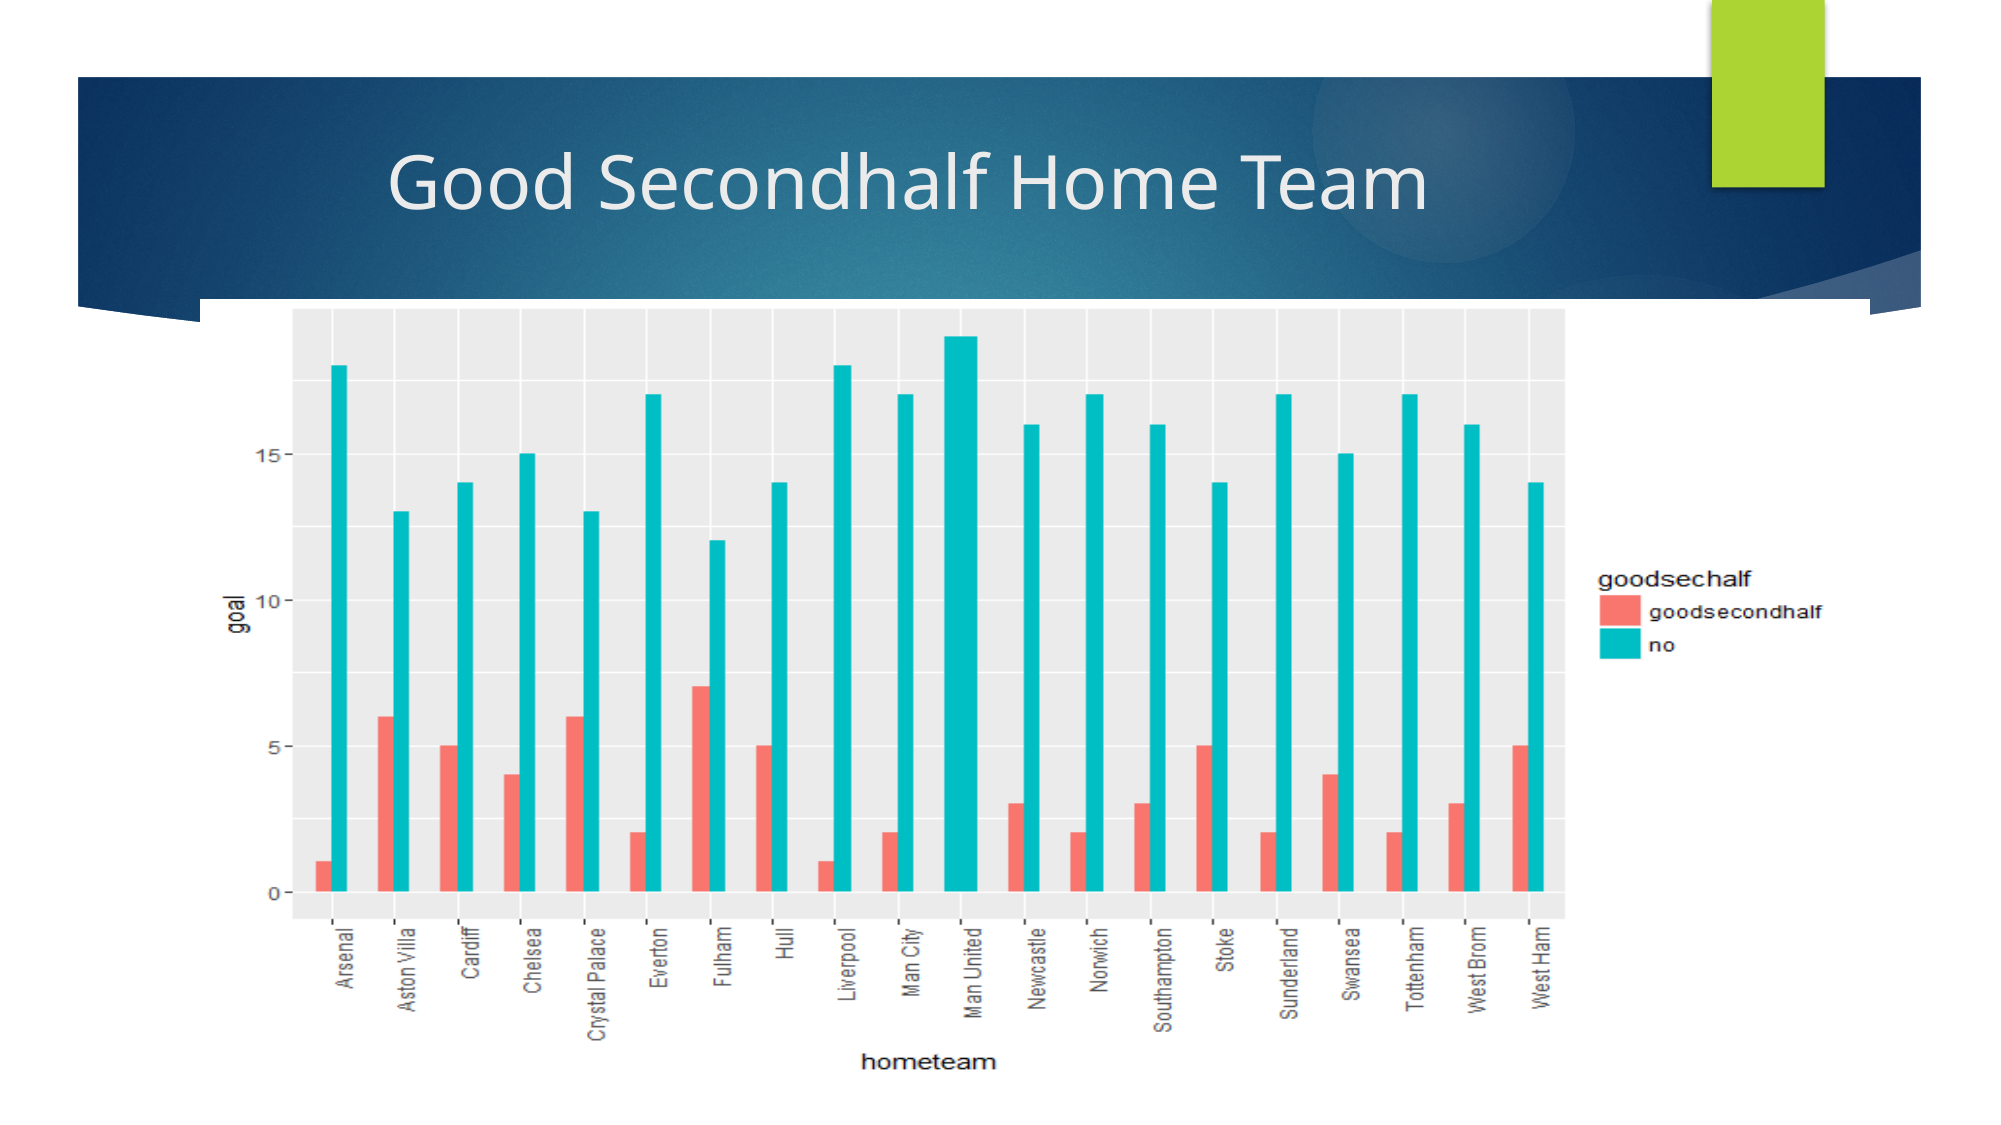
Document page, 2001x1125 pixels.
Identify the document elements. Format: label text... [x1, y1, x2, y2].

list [200, 299, 1870, 1084]
title Good Secondhalf Home Team [137, 59, 1978, 300]
